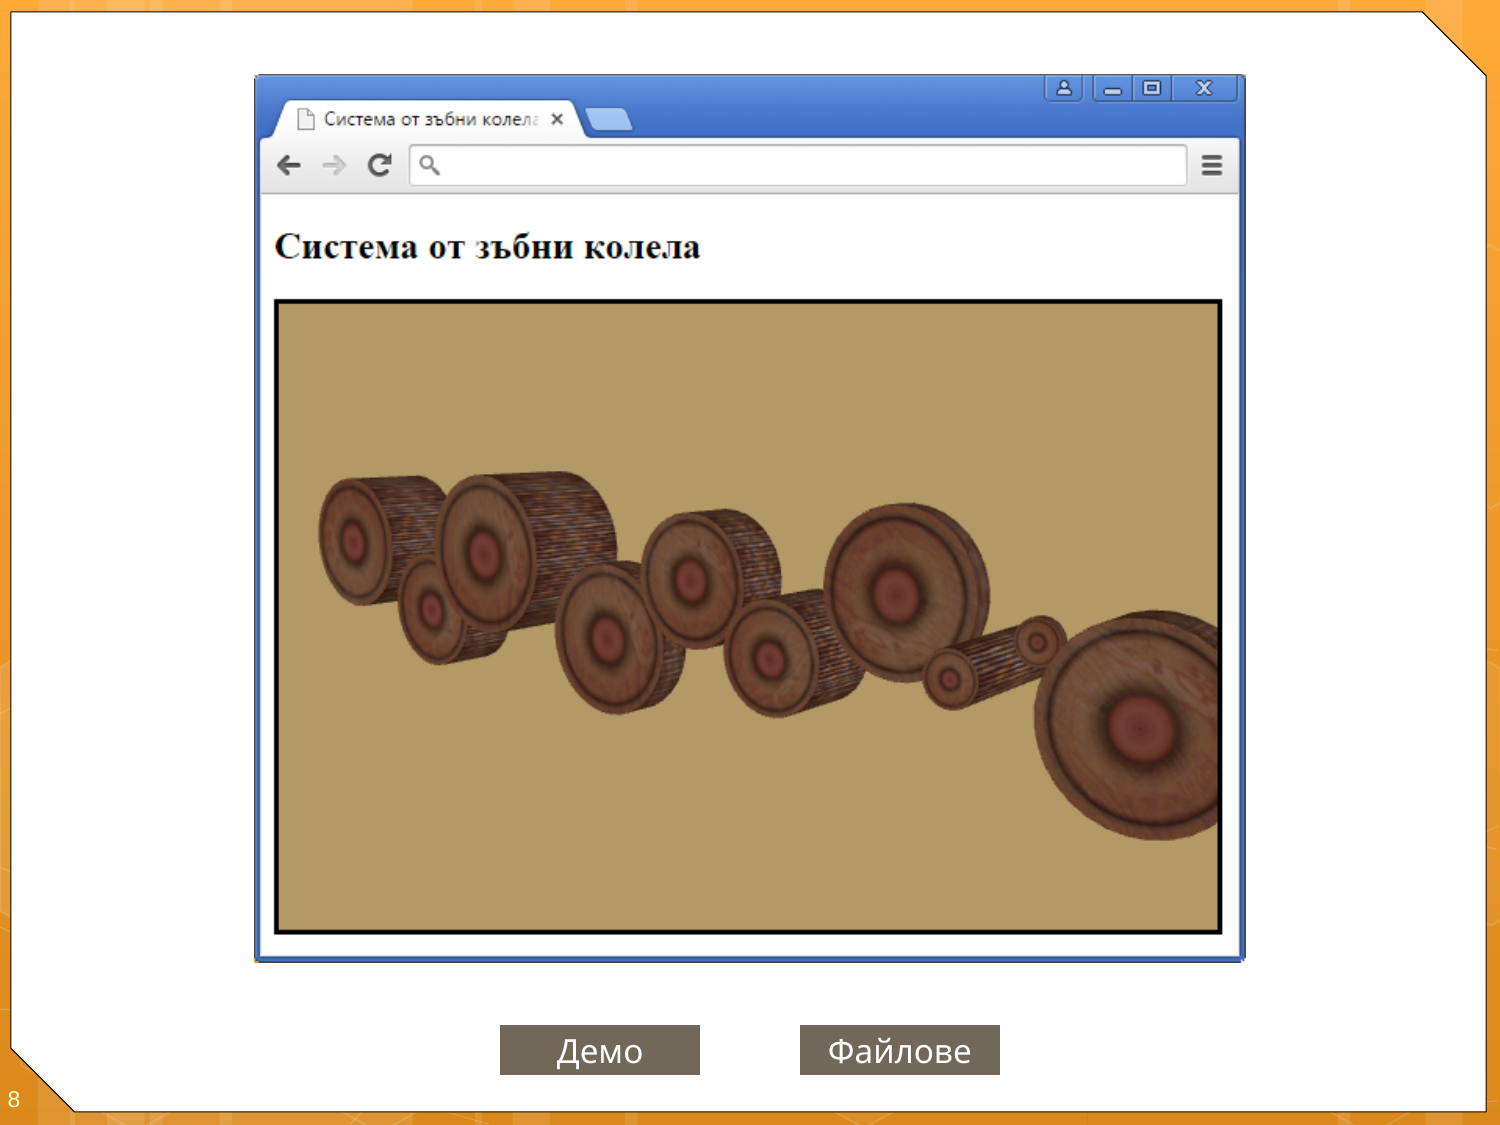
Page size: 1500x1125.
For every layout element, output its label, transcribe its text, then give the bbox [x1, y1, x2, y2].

text_box Демо [499, 1024, 701, 1076]
picture [254, 74, 1246, 963]
text_box Файлове [799, 1024, 1001, 1076]
slide_number 8 [0, 1065, 88, 1125]
